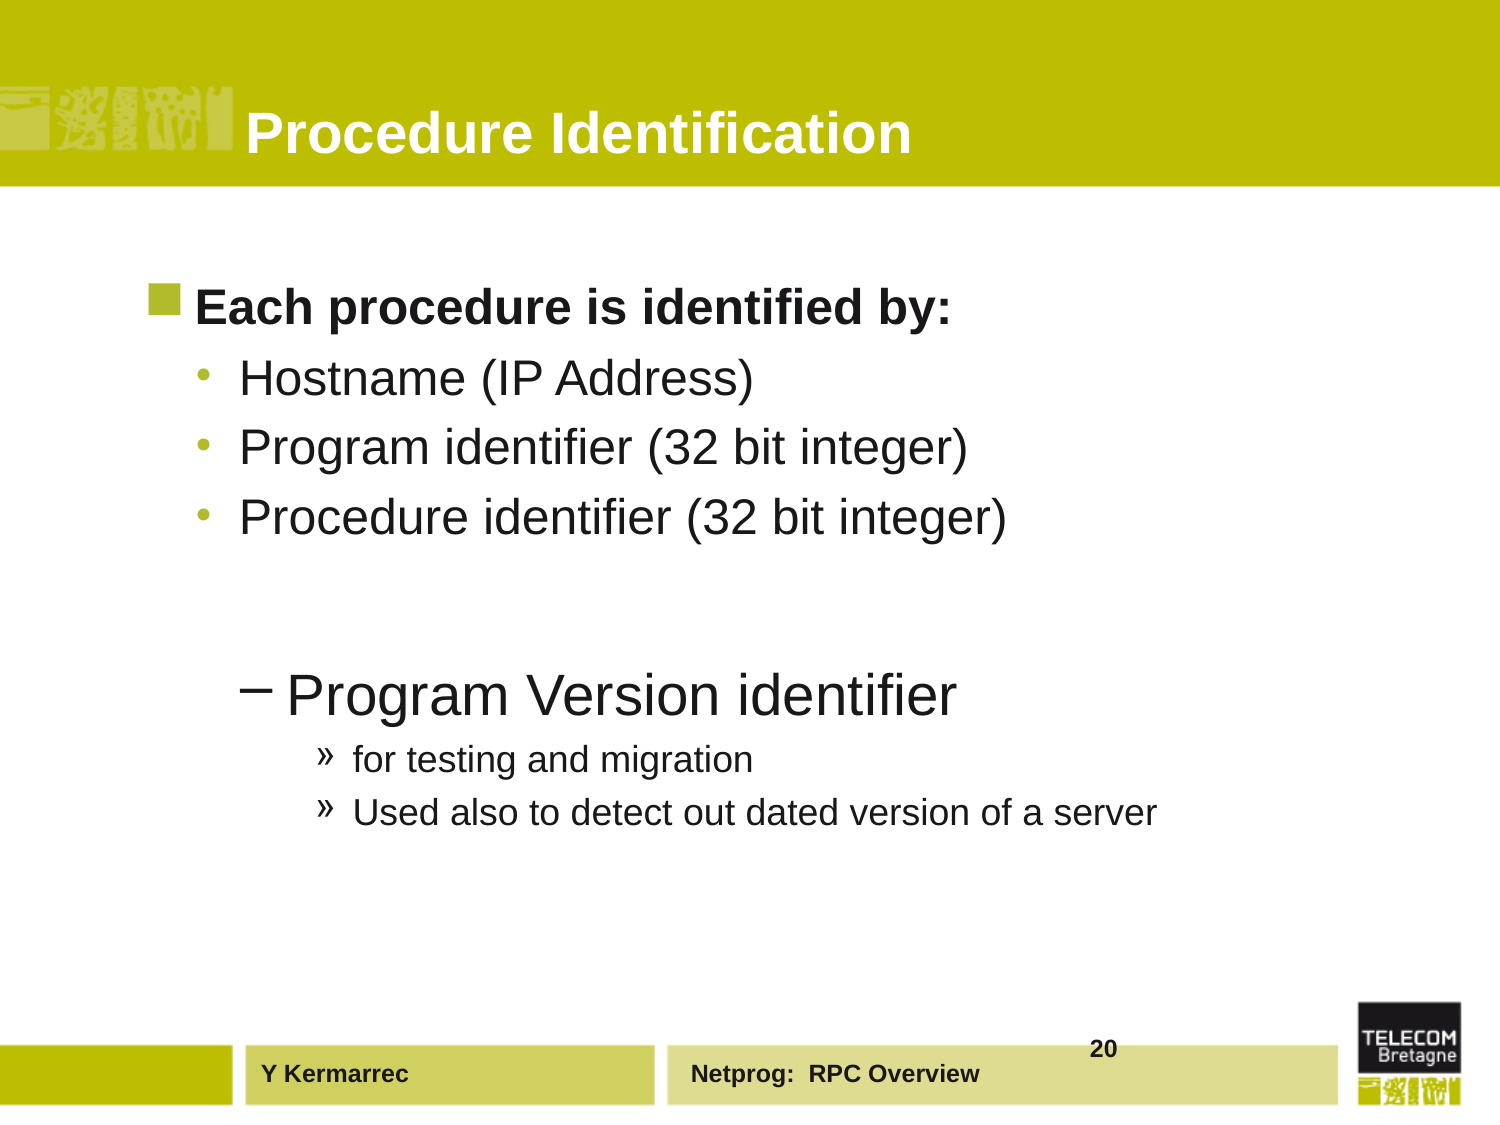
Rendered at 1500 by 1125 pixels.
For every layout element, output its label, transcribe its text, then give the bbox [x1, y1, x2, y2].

list Each procedure is identified by: Hostname (IP Address) Program identifier (32 bit integer) Procedure identifier (32 bit integer) [149, 274, 1426, 638]
picture [0, 0, 1500, 1125]
title Procedure Identification [245, 23, 1459, 166]
text_box Program Version identifier for testing and migration Used also to detect out dated version of a server [149, 649, 1425, 863]
footer Netprog: RPC Overview [690, 1049, 1359, 1103]
slide_number 20 [1074, 1024, 1388, 1101]
